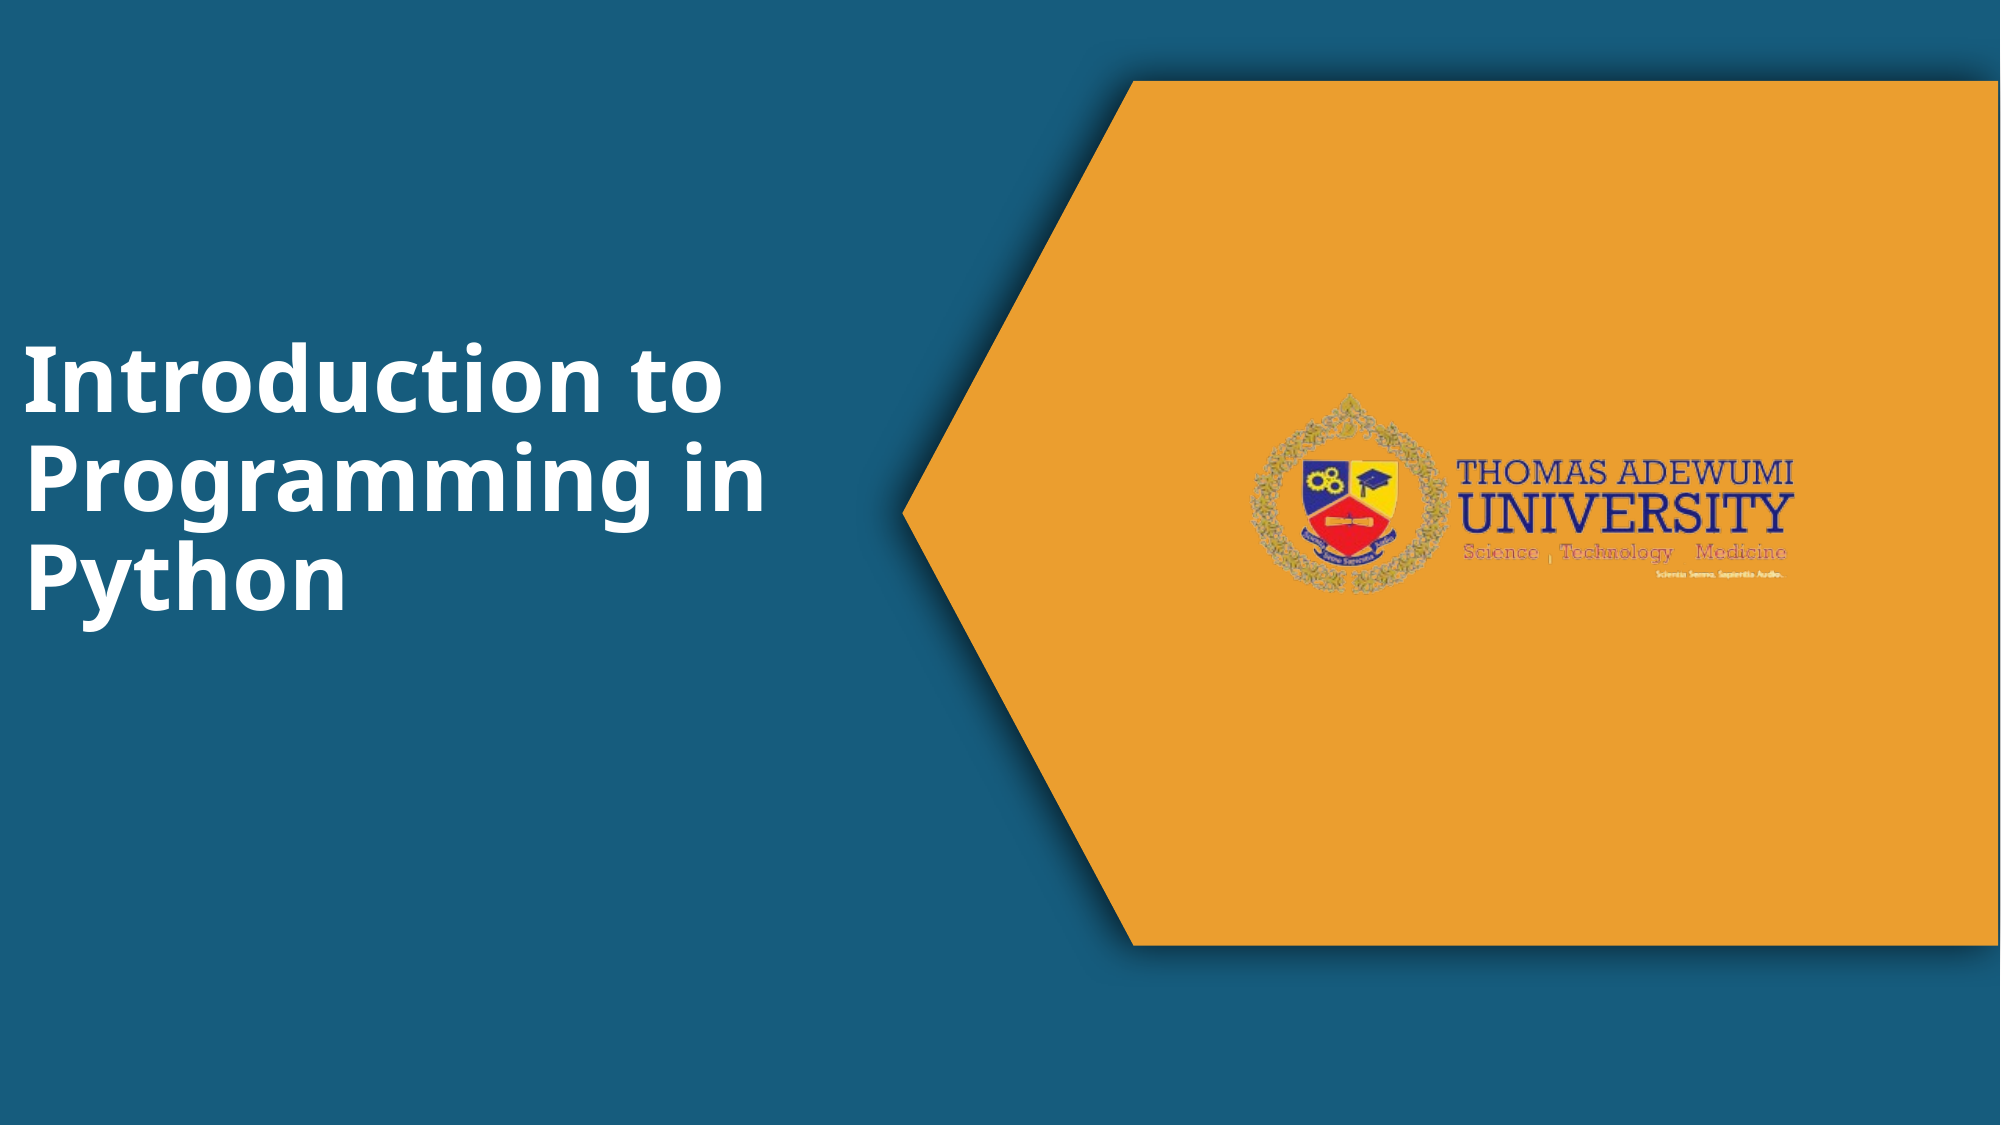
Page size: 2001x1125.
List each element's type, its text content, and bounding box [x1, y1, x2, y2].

title Introduction to Programming in Python [20, 360, 908, 632]
picture [1242, 389, 1806, 604]
